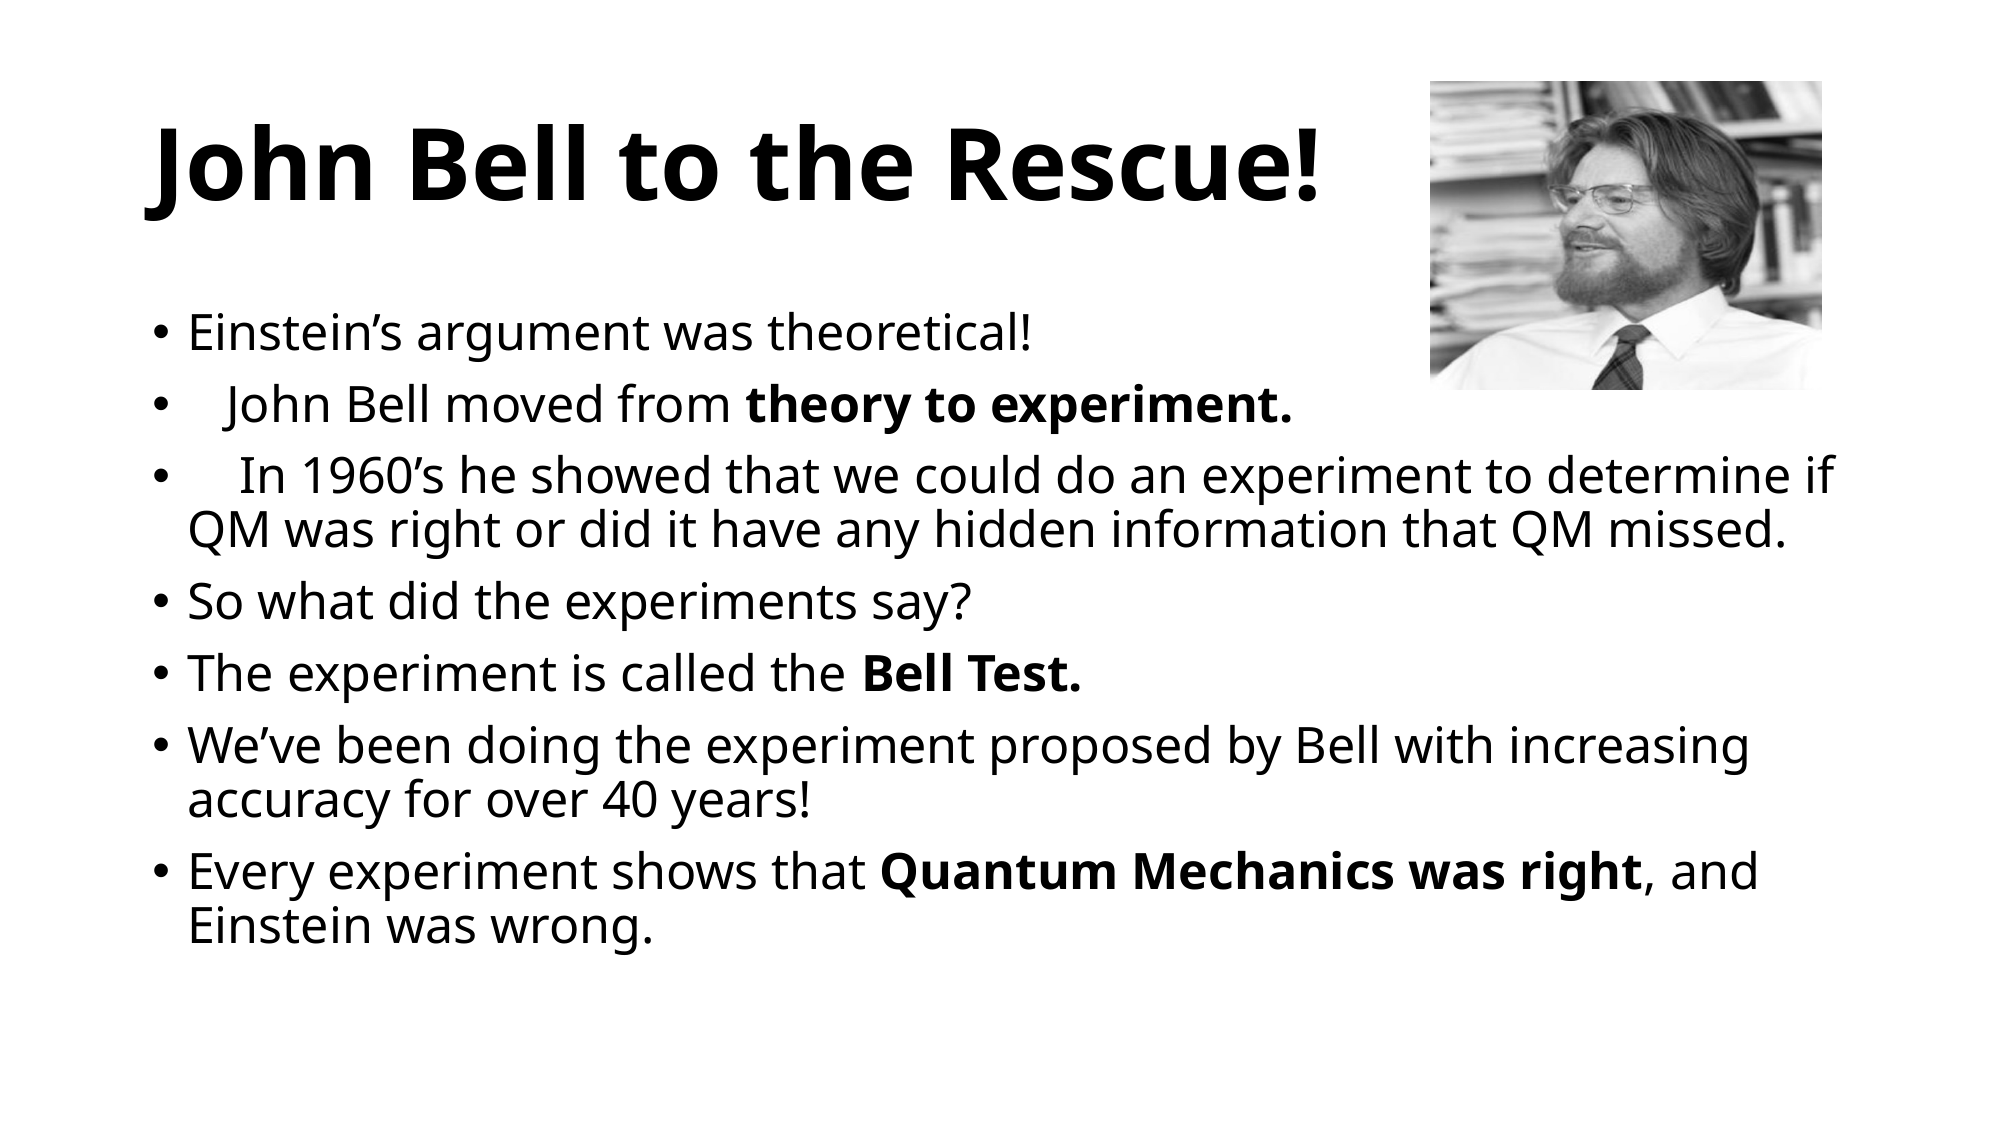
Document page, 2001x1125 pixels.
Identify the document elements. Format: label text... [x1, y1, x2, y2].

list Einstein’s argument was theoretical! John Bell moved from theory to experiment. In 1960’s he showed that we could do an experiment to determine if QM was right or did it have any hidden information that QM missed. So what did the experiments say? The experiment is called the Bell Test. We’ve been doing the experiment proposed by Bell with increasing accuracy for over 40 years! Every experiment shows that Quantum Mechanics was right, and Einstein was wrong. [137, 299, 1863, 1014]
title John Bell to the Rescue! [137, 59, 1863, 278]
picture [1429, 81, 1822, 390]
